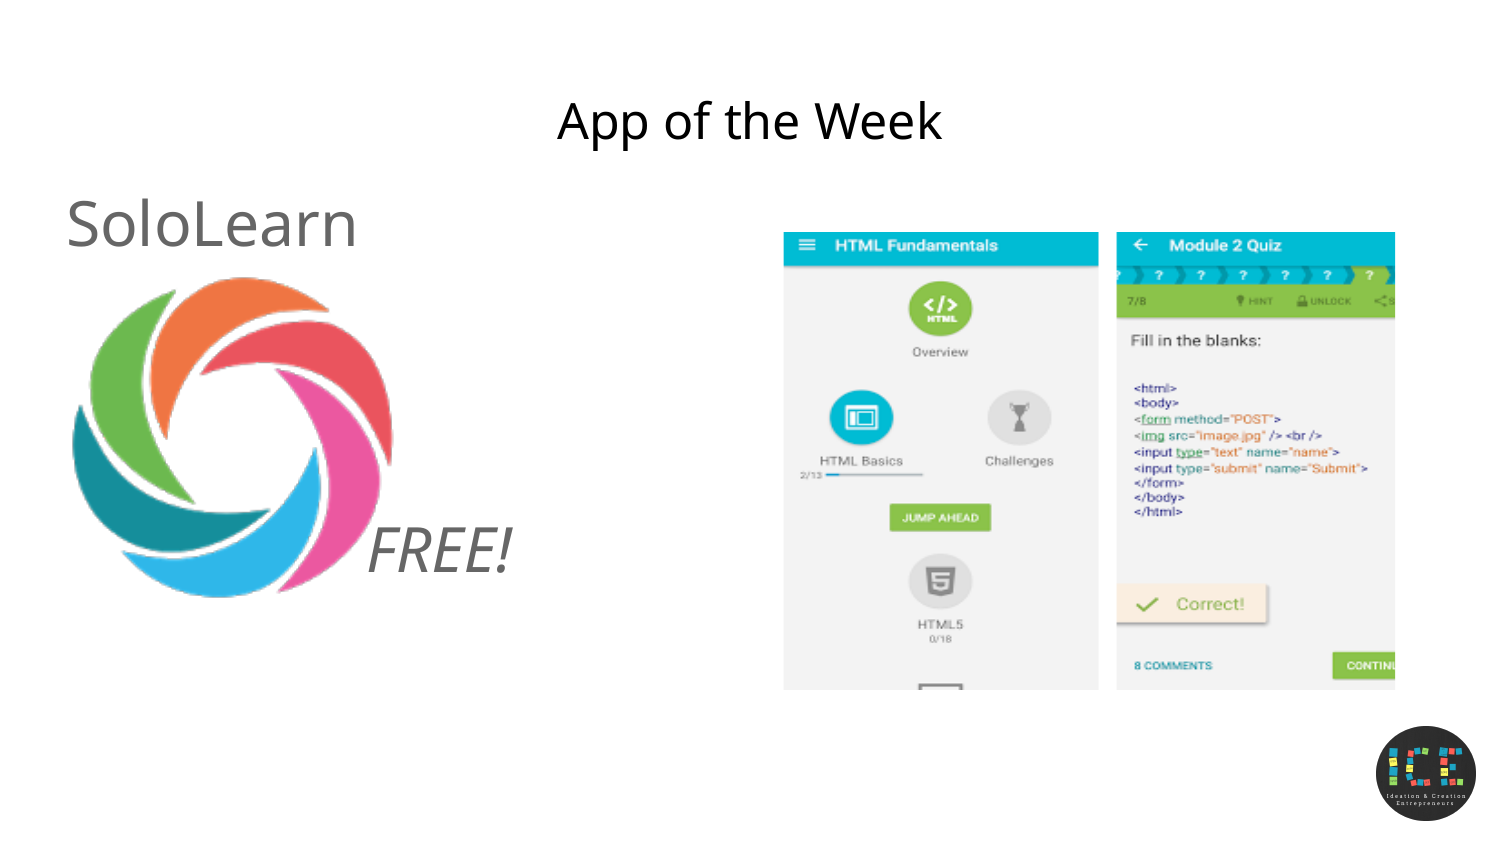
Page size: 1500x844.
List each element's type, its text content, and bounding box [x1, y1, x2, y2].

picture [50, 256, 415, 621]
picture [783, 231, 1396, 691]
picture [1376, 726, 1476, 822]
list SoloLearn FREE! [51, 158, 750, 727]
title App of the Week [51, 74, 1449, 169]
